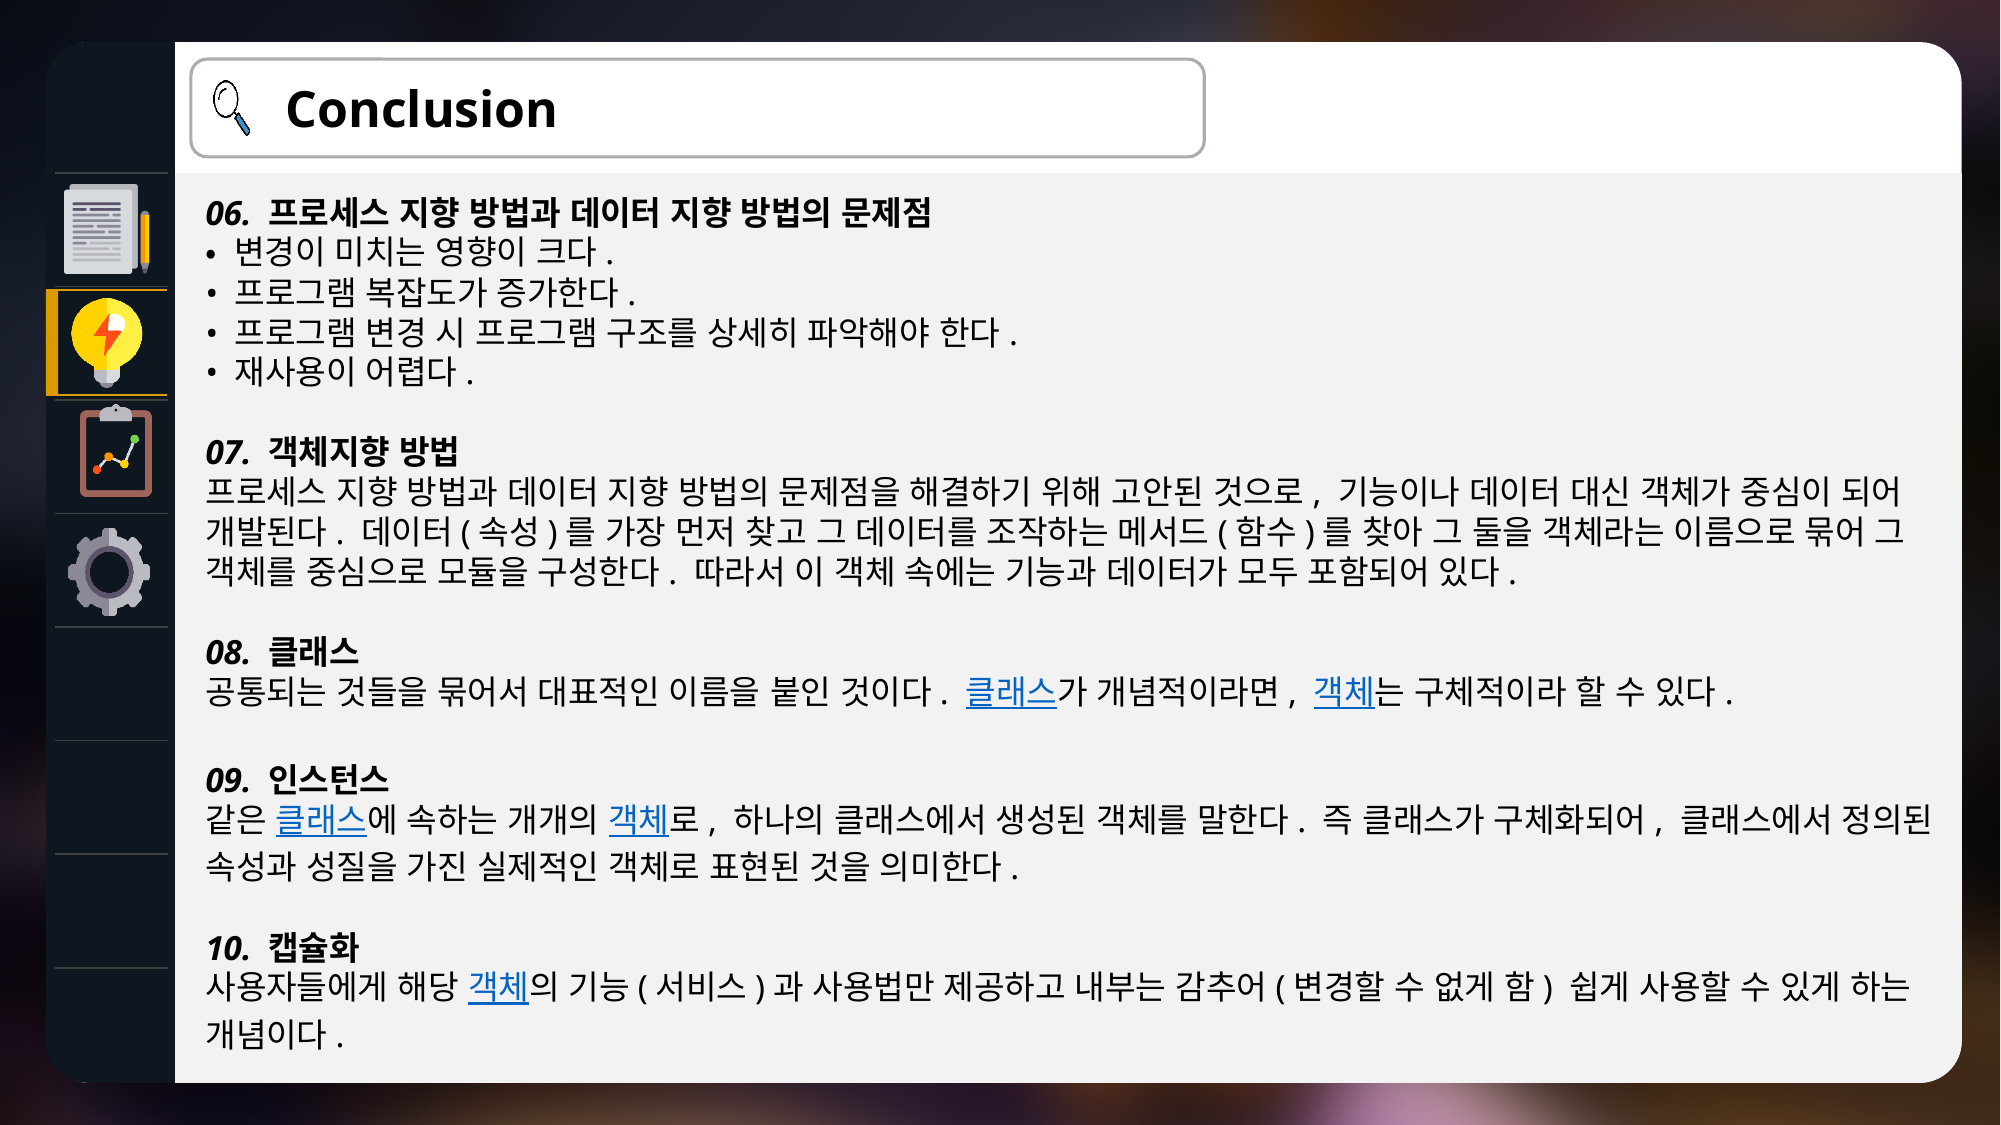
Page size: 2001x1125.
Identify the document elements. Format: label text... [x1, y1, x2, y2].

text_box 06. 프로세스 지향 방법과 데이터 지향 방법의 문제점 • 변경이 미치는 영향이 크다. • 프로그램 복잡도가 증가한다. • 프로그램 변경 시 프로그램 구조를 상세히 파악해야 한다. • 재사용이 어렵다. 07. 객체지향 방법 프로세스 지향 방법과 데이터 지향 방법의 문제점을 해결하기 위해 고안된 것으로, 기능이나 데이터 대신 객체가 중심이 되어 개발된다. 데이터(속성)를 가장 먼저 찾고 그 데이터를 조작하는 메서드(함수)를 찾아 그 둘을 객체라는 이름으로 묶어 그 객체를 중심으로 모듈을 구성한다. 따라서 이 객체 속에는 기능과 데이터가 모두 포함되어 있다. 08. 클래스 공통되는 것들을 묶어서 대표적인 이름을 붙인 것이다. 클래스가 개념적이라면, 객체는 구체적이라 할 수 있다. 09. 인스턴스 같은 클래스에 속하는 개개의 객체로, 하나의 클래스에서 생성된 객체를 말한다. 즉 클래스가 구체화되어, 클래스에서 정의된 속성과 성질을 가진 실제적인 객체로 표현된 것을 의미한다. 10. 캡슐화 사용자들에게 해당 객체의 기능(서비스)과 사용법만 제공하고 내부는 감추어(변경할 수 없게 함) 쉽게 사용할 수 있게 하는 개념이다. [190, 184, 1965, 1105]
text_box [45, 290, 167, 395]
text_box [189, 58, 1205, 158]
picture [0, 0, 2001, 1125]
text_box Conclusion [271, 70, 1227, 145]
